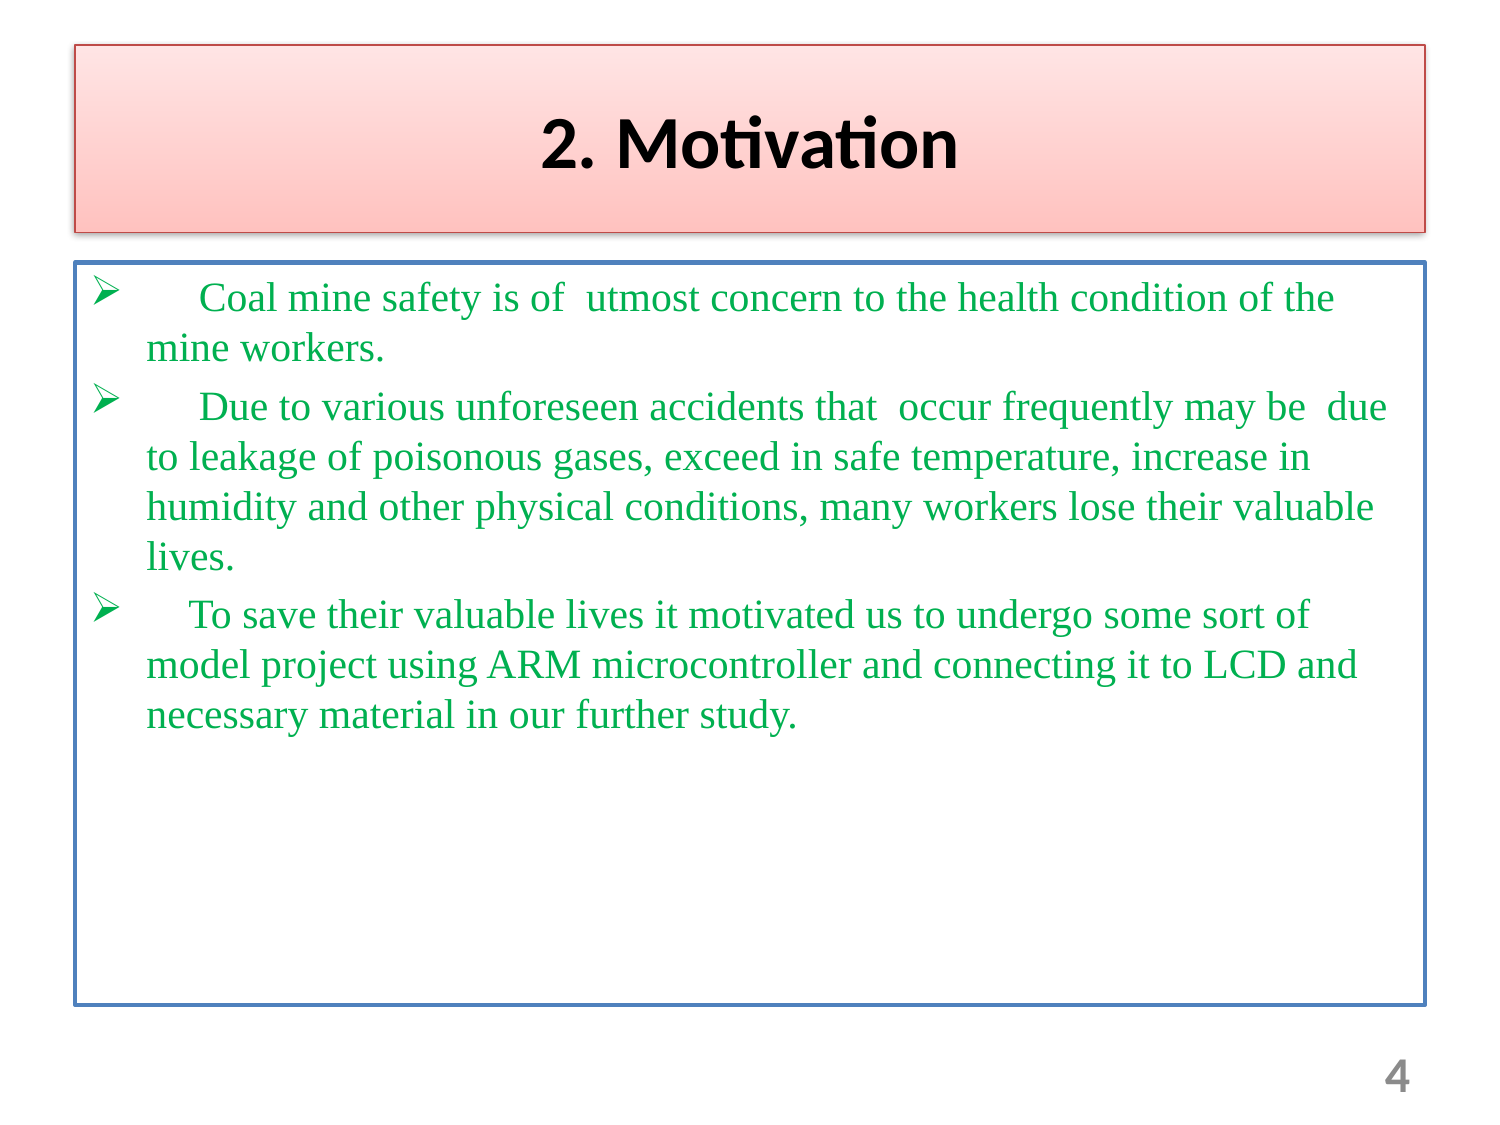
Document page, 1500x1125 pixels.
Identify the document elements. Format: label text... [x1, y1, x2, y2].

title 2. Motivation [74, 44, 1426, 233]
slide_number 4 [1074, 1042, 1425, 1103]
list Coal mine safety is of utmost concern to the health condition of the mine workers. Due to various unforeseen accidents that occur frequently may be due to leakage of poisonous gases, exceed in safe temperature, increase in humidity and other physical conditions, many workers lose their valuable lives. To save their valuable lives it motivated us to undergo some sort of model project using ARM microcontroller and connecting it to LCD and necessary material in our further study. [73, 260, 1427, 1007]
